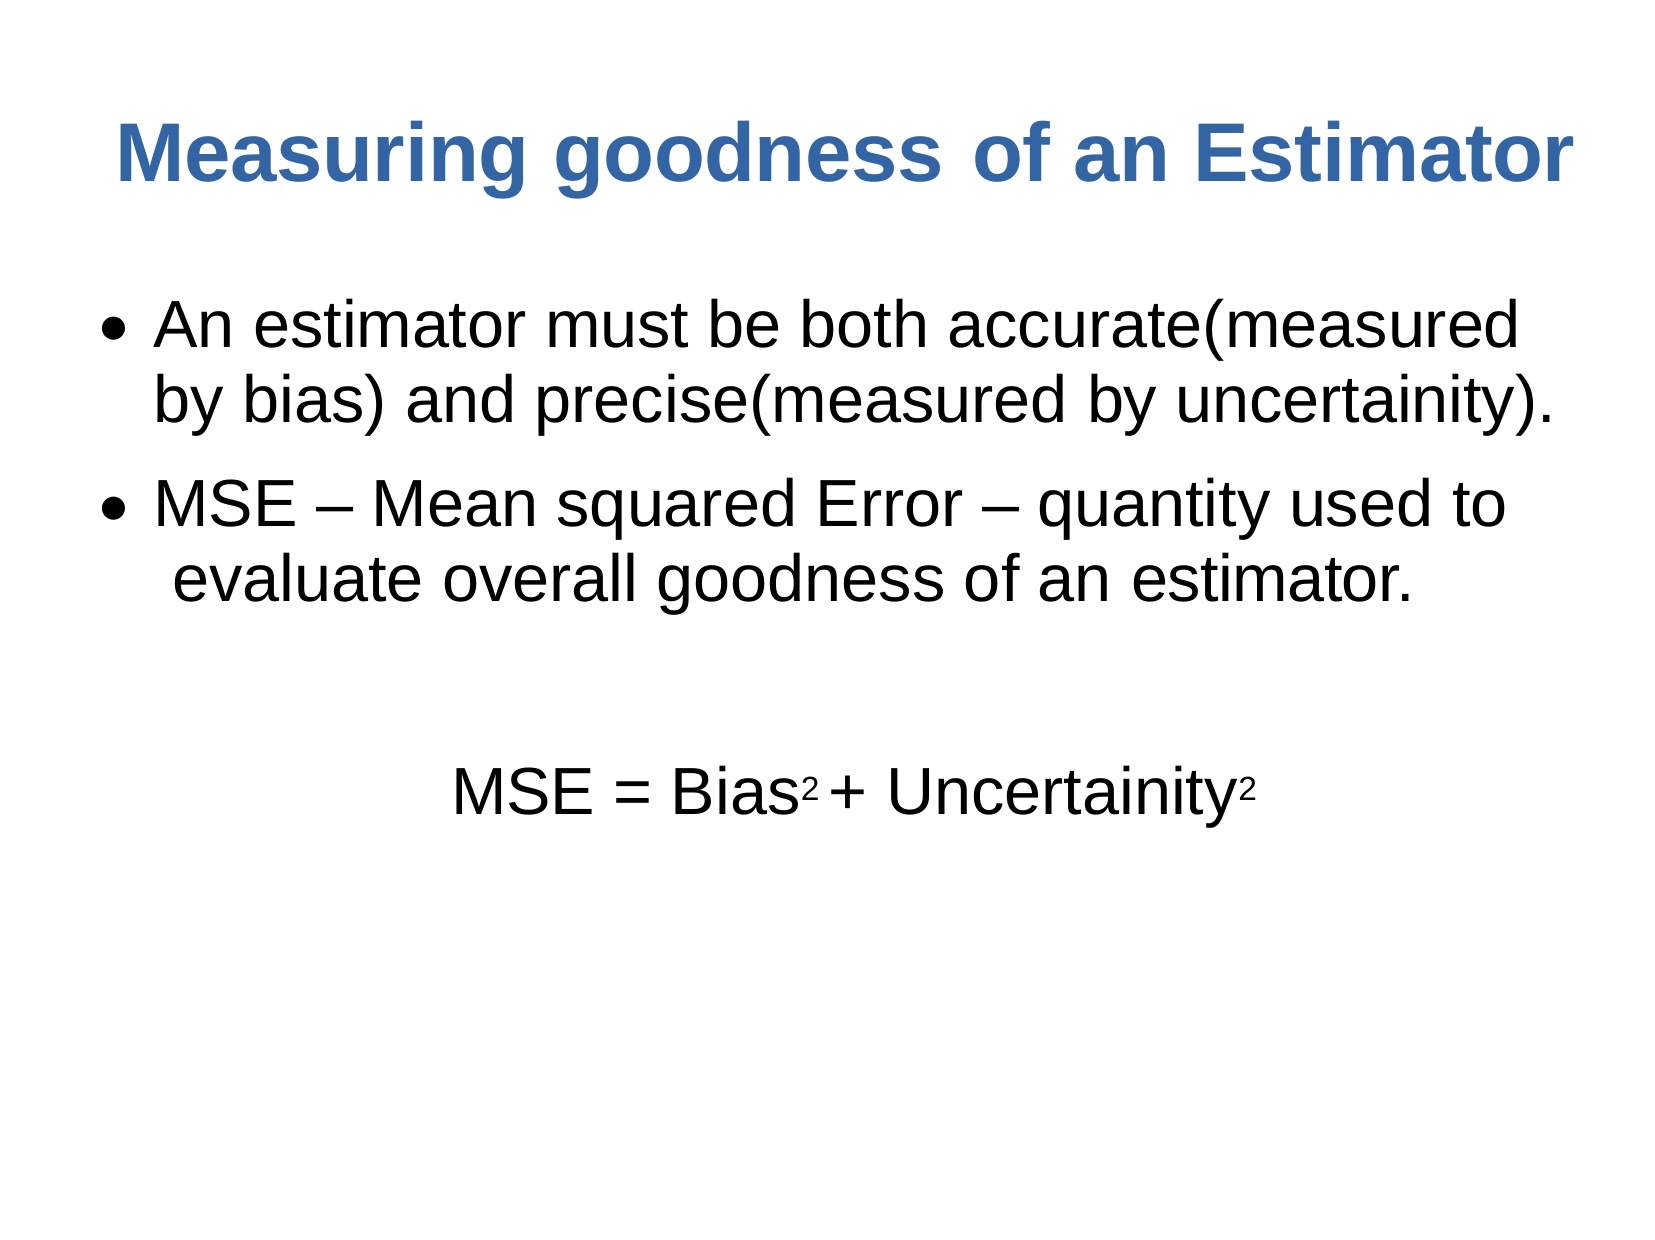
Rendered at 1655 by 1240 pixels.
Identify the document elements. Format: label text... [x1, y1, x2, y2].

title Measuring goodness of an Estimator [113, 96, 1578, 306]
text_box MSE = Bias2 + Uncertainity2 [448, 745, 1276, 828]
list An estimator must be both accurate(measured by bias) and precise(measured by uncertainity). MSE – Mean squared Error – quantity used to evaluate overall goodness of an estimator. [83, 276, 1571, 990]
